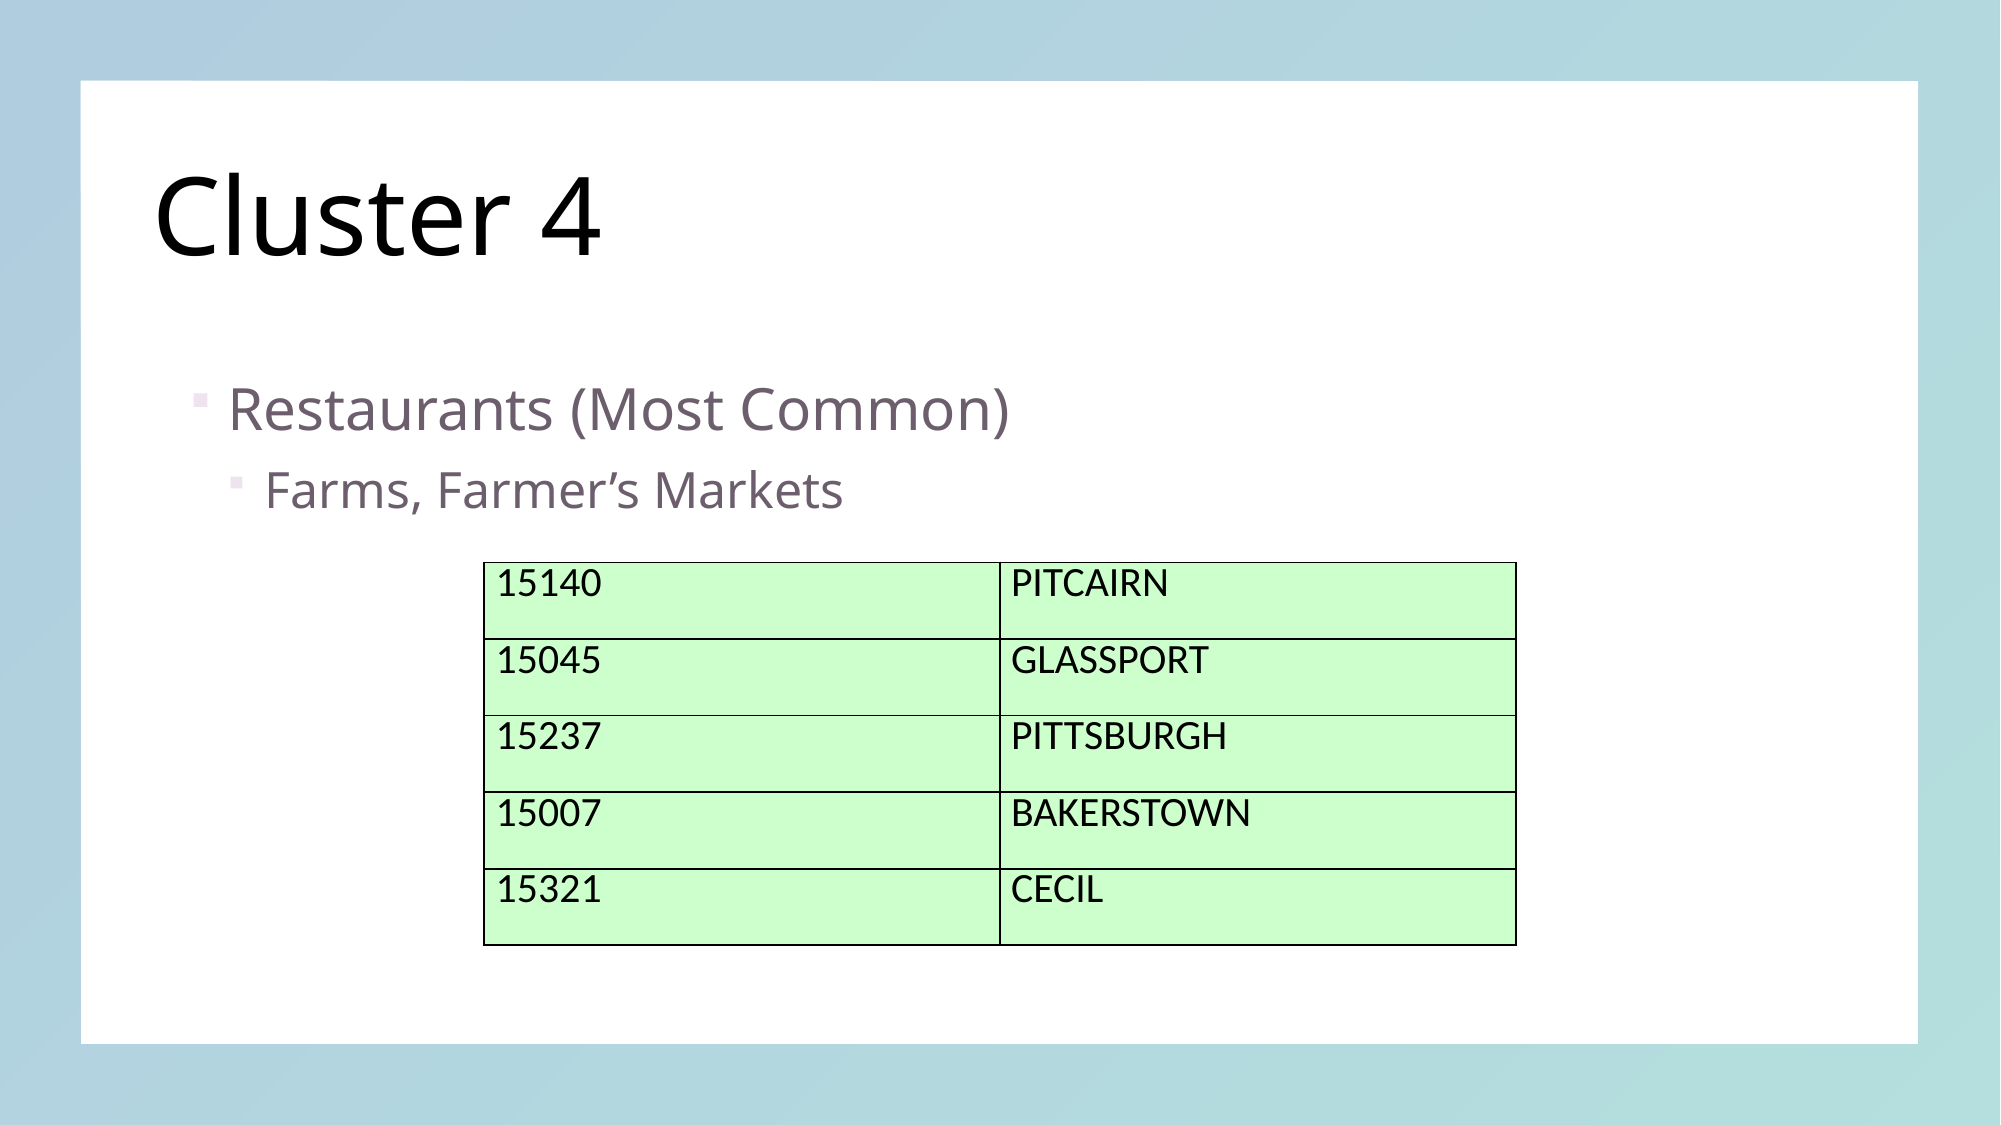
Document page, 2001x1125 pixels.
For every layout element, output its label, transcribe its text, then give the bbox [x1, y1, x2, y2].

table_cell 15045 [485, 640, 999, 715]
list Restaurants (Most Common) Farms, Farmer’s Markets [137, 357, 1863, 1014]
table_cell BAKERSTOWN [1001, 793, 1515, 868]
table_cell 15237 [485, 716, 999, 791]
table_header 15140 [485, 563, 999, 638]
table_cell GLASSPORT [1001, 640, 1515, 715]
table_cell 15007 [485, 793, 999, 868]
title Cluster 4 [137, 111, 1863, 330]
table_cell PITTSBURGH [1001, 716, 1515, 791]
table_cell 15321 [485, 870, 999, 944]
table_cell CECIL [1001, 870, 1515, 944]
table_header PITCAIRN [1001, 563, 1515, 638]
